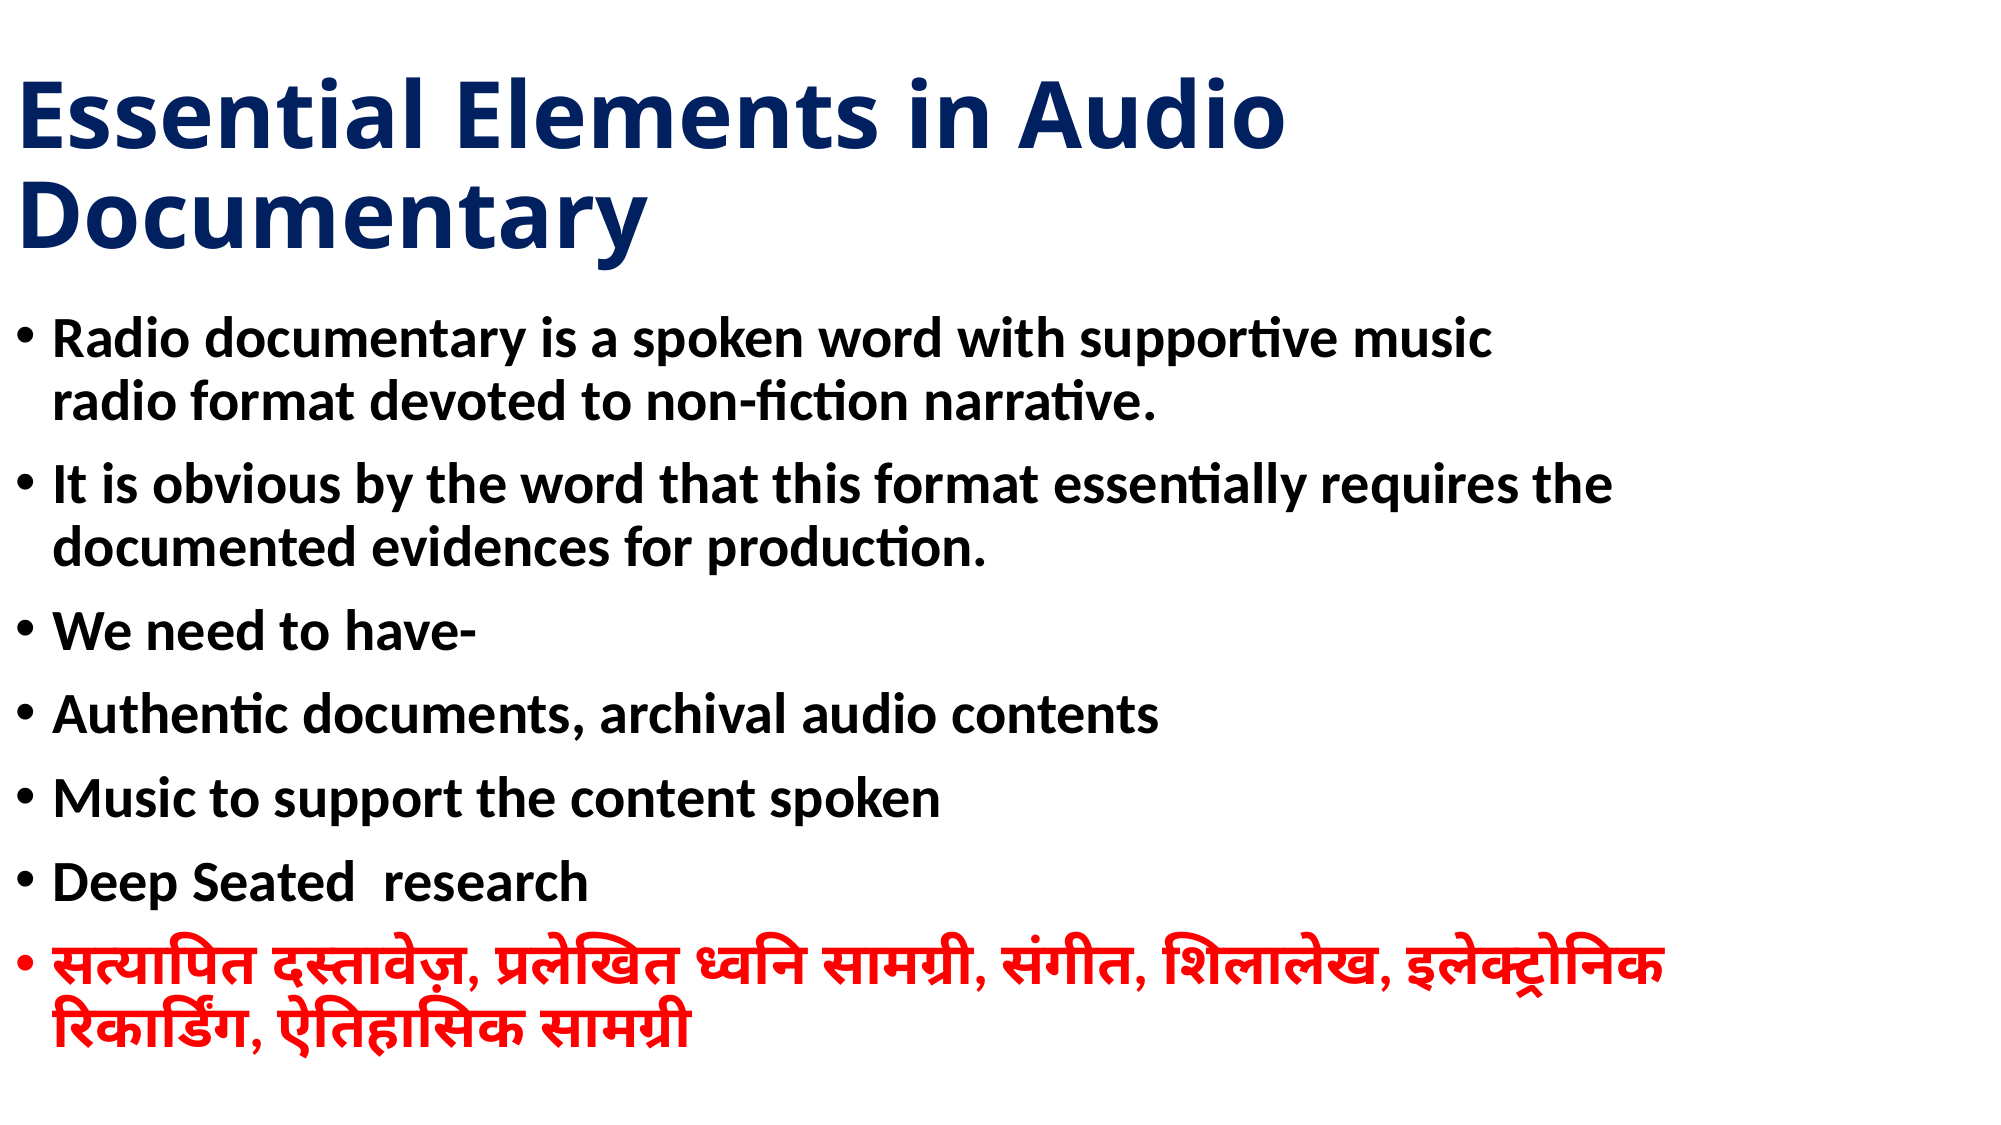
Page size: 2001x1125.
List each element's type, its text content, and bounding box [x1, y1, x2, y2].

list Radio documentary is a spoken word with supportive music radio format devoted to non-fiction narrative. It is obvious by the word that this format essentially requires the documented evidences for production. We need to have- Authentic documents, archival audio contents Music to support the content spoken Deep Seated research सत्यापित दस्तावेज़, प्रलेखित ध्वनि सामग्री, संगीत, शिलालेख, इलेक्ट्रोनिक रिकार्डिंग, ऐतिहासिक सामग्री [0, 299, 1725, 1125]
title Essential Elements in Audio Documentary [0, 59, 1725, 278]
